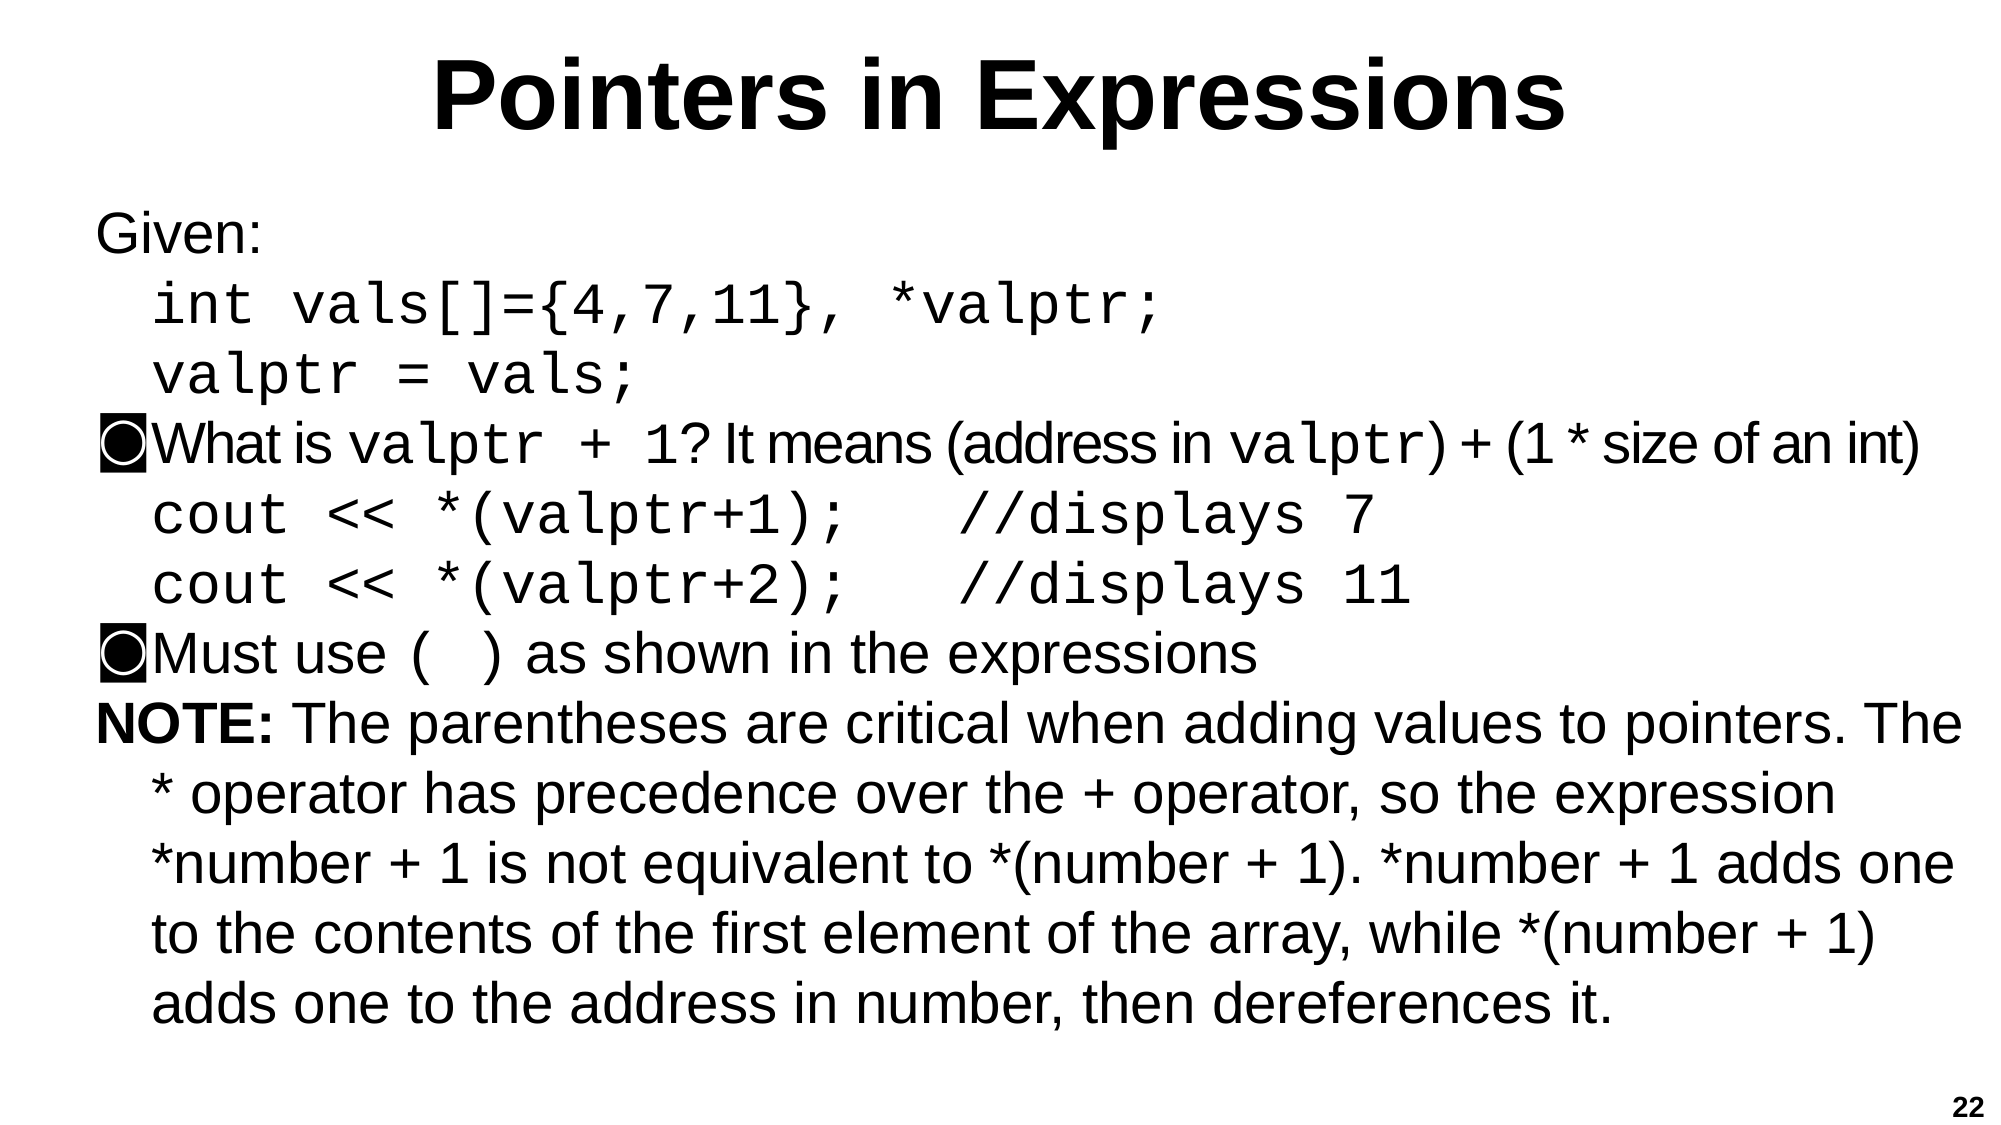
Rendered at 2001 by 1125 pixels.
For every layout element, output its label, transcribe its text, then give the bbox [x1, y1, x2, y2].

slide_number 22 [1909, 1087, 2000, 1125]
list Given: int vals[]={4,7,11}, *valptr; valptr = vals; What is valptr + 1? It means (address in valptr) + (1 * size of an int) cout << *(valptr+1); //displays 7 cout << *(valptr+2); //displays 11 Must use ( ) as shown in the expressions NOTE: The parentheses are critical when adding values to pointers. The * operator has precedence over the + operator, so the expression *number + 1 is not equivalent to *(number + 1). *number + 1 adds one to the contents of the first element of the array, while *(number + 1) adds one to the address in number, then dereferences it. [80, 187, 2000, 1088]
title Pointers in Expressions [0, 0, 2000, 180]
